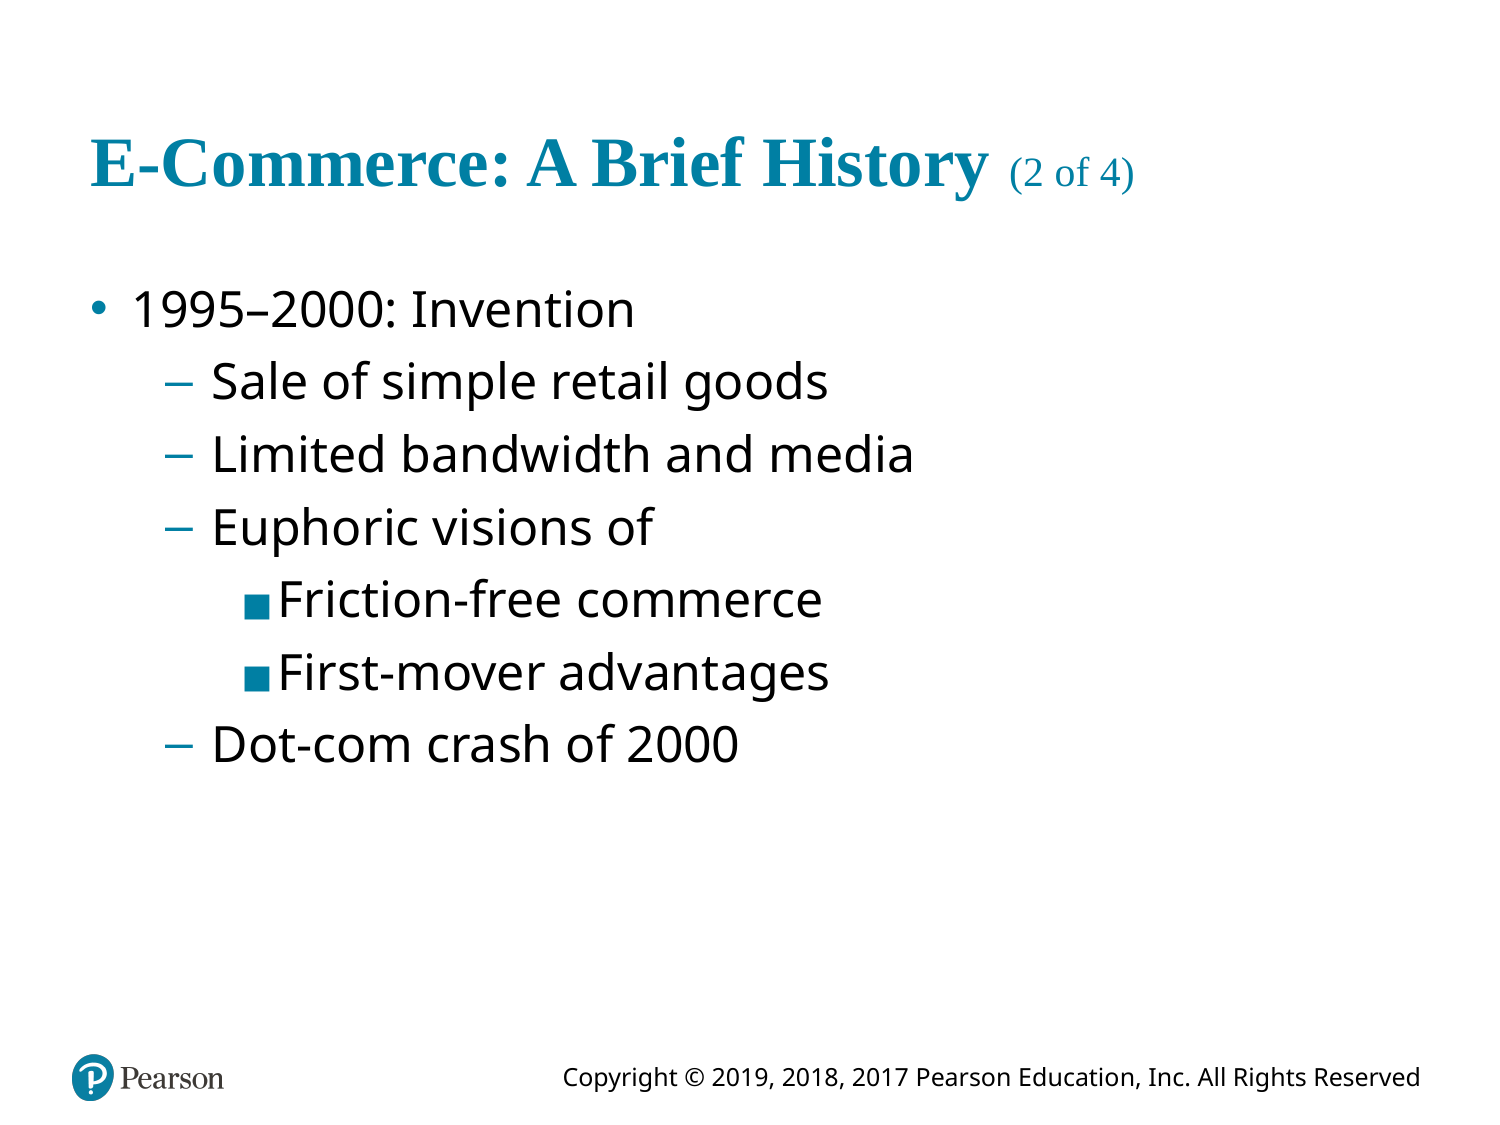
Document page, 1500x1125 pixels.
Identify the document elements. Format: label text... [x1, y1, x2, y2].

title E-Commerce: A Brief History (2 of 4) [75, 35, 1425, 216]
list 1995–2000: Invention Sale of simple retail goods Limited bandwidth and media Euphoric visions of Friction-free commerce First-mover advantages Dot-com crash of 2000 [75, 262, 1425, 793]
picture [72, 1054, 88, 1070]
picture [80, 1063, 106, 1088]
picture [98, 1054, 224, 1101]
picture [72, 1087, 83, 1101]
